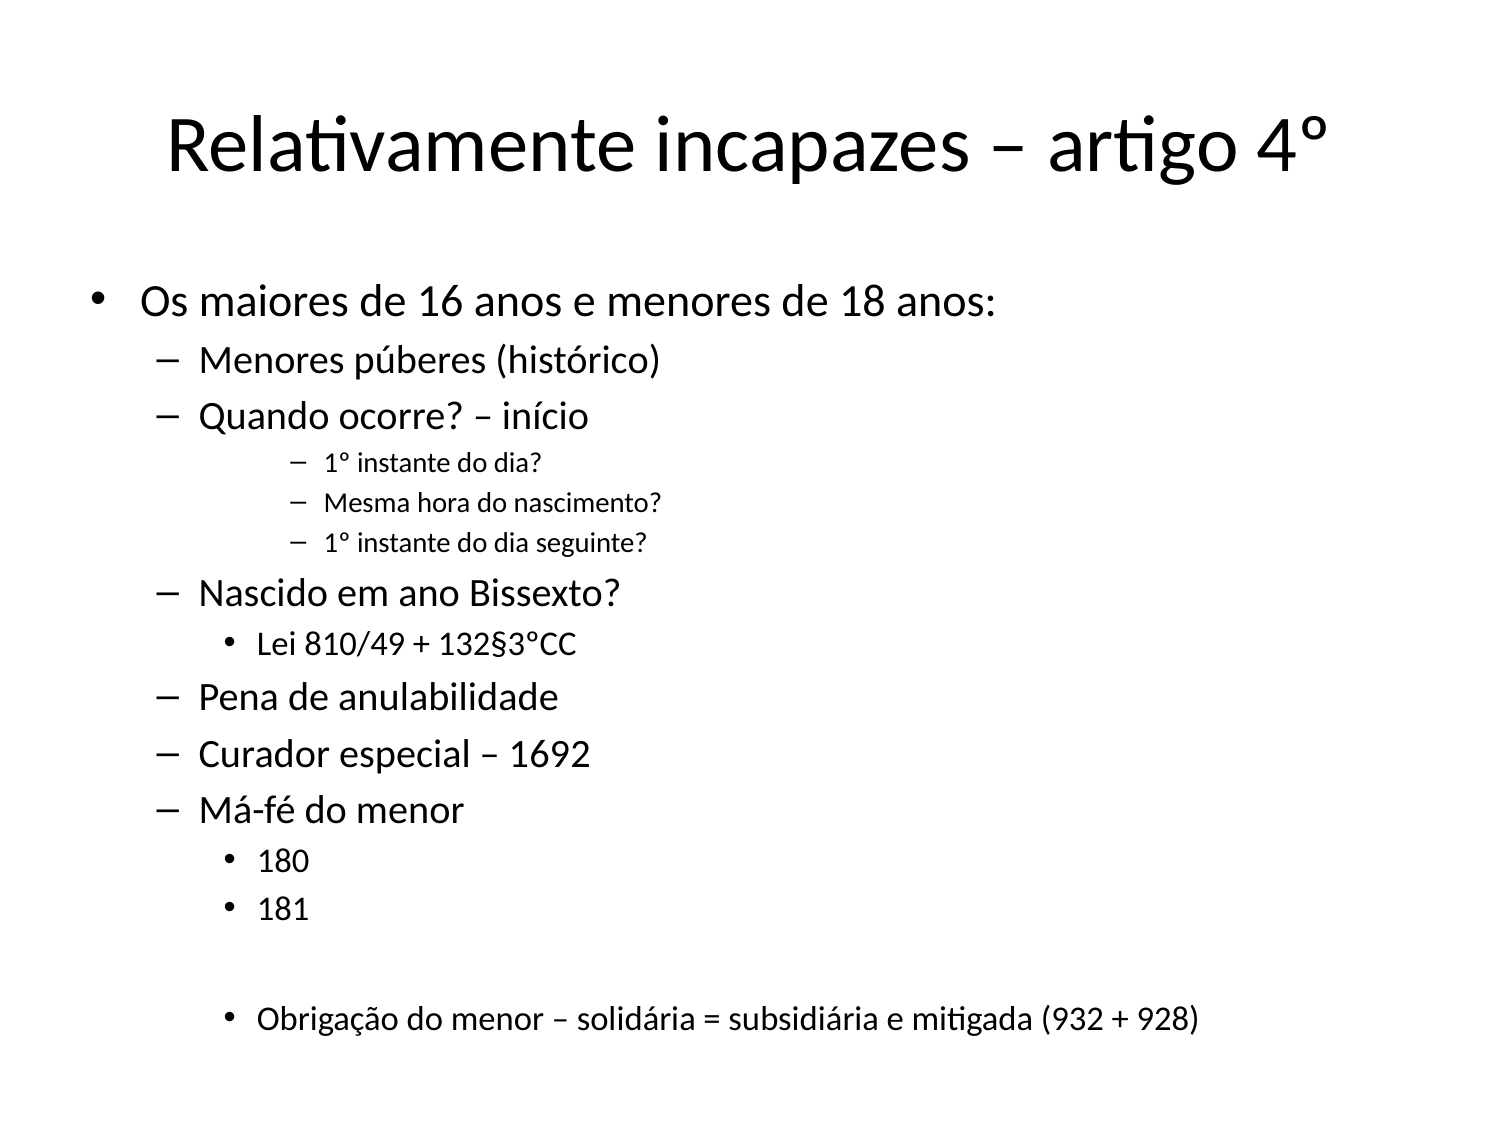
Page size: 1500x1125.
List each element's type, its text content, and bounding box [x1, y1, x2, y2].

title Relativamente incapazes – artigo 4º [75, 45, 1425, 233]
list Os maiores de 16 anos e menores de 18 anos: Menores púberes (histórico) Quando ocorre? – início 1º instante do dia? Mesma hora do nascimento? 1º instante do dia seguinte? Nascido em ano Bissexto? Lei 810/49 + 132§3ºCC Pena de anulabilidade Curador especial – 1692 Má-fé do menor 180 181 Obrigação do menor – solidária = subsidiária e mitigada (932 + 928) [75, 262, 1425, 1047]
